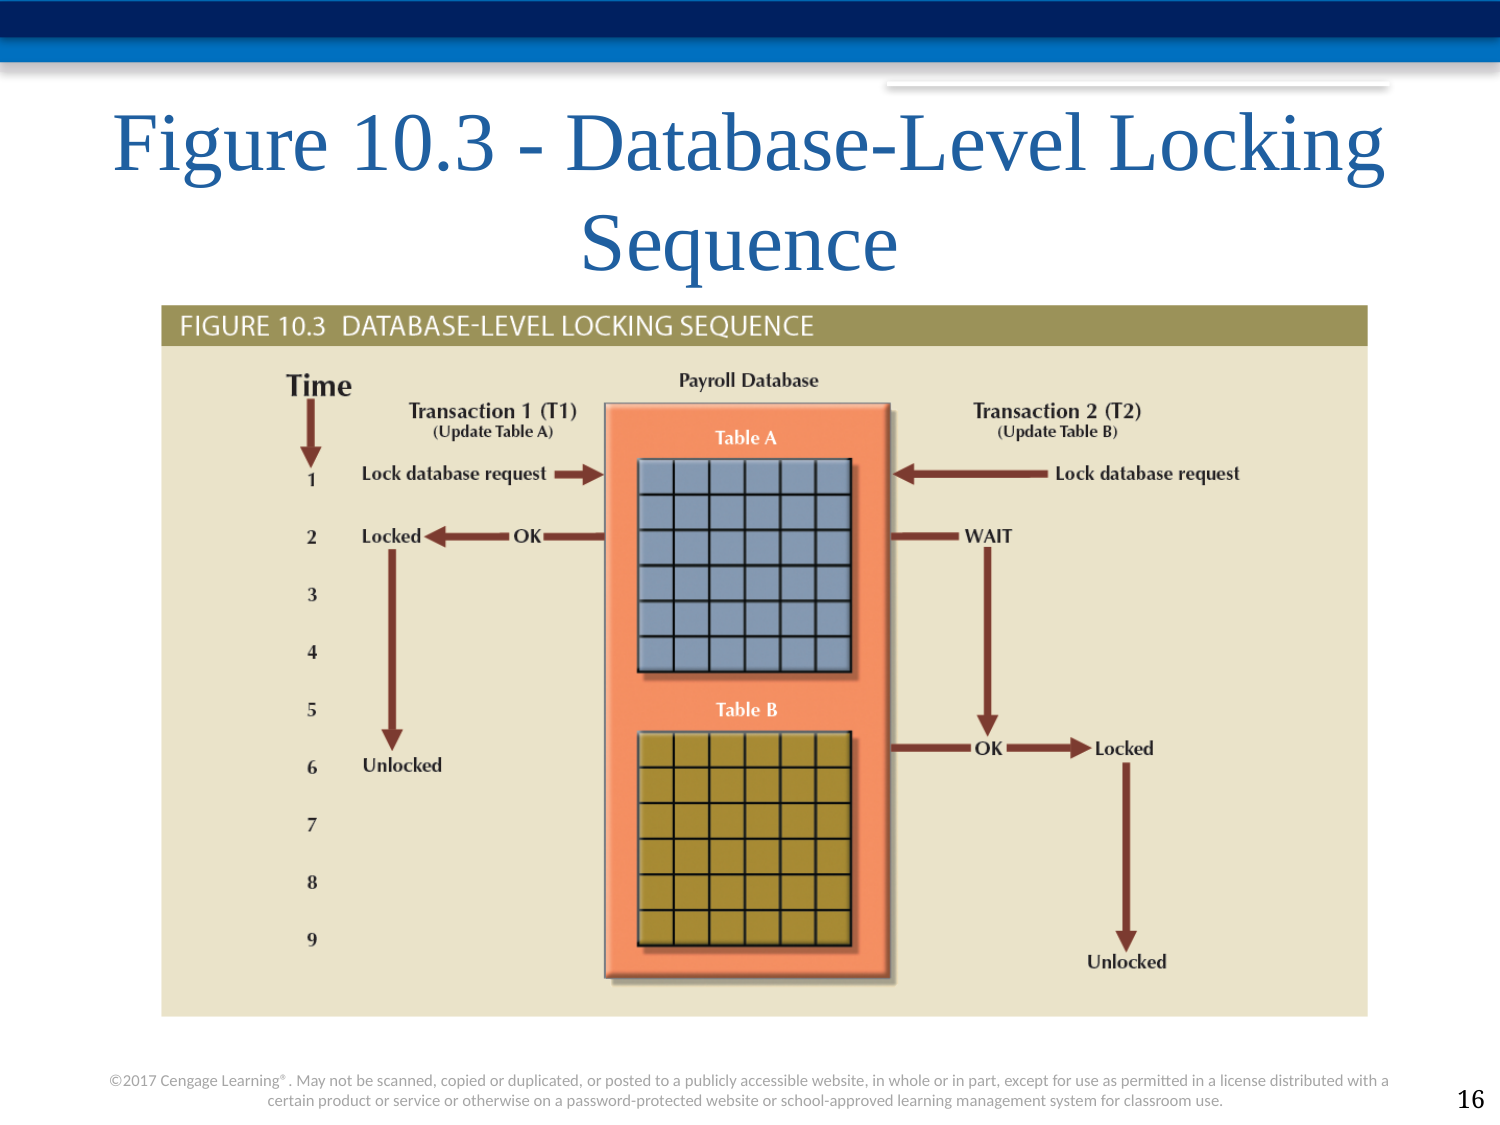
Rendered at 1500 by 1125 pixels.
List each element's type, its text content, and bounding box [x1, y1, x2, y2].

picture [149, 299, 1376, 1026]
slide_number 16 [1425, 1074, 1500, 1125]
title Figure 10.3 - Database-Level Locking Sequence [75, 99, 1425, 275]
